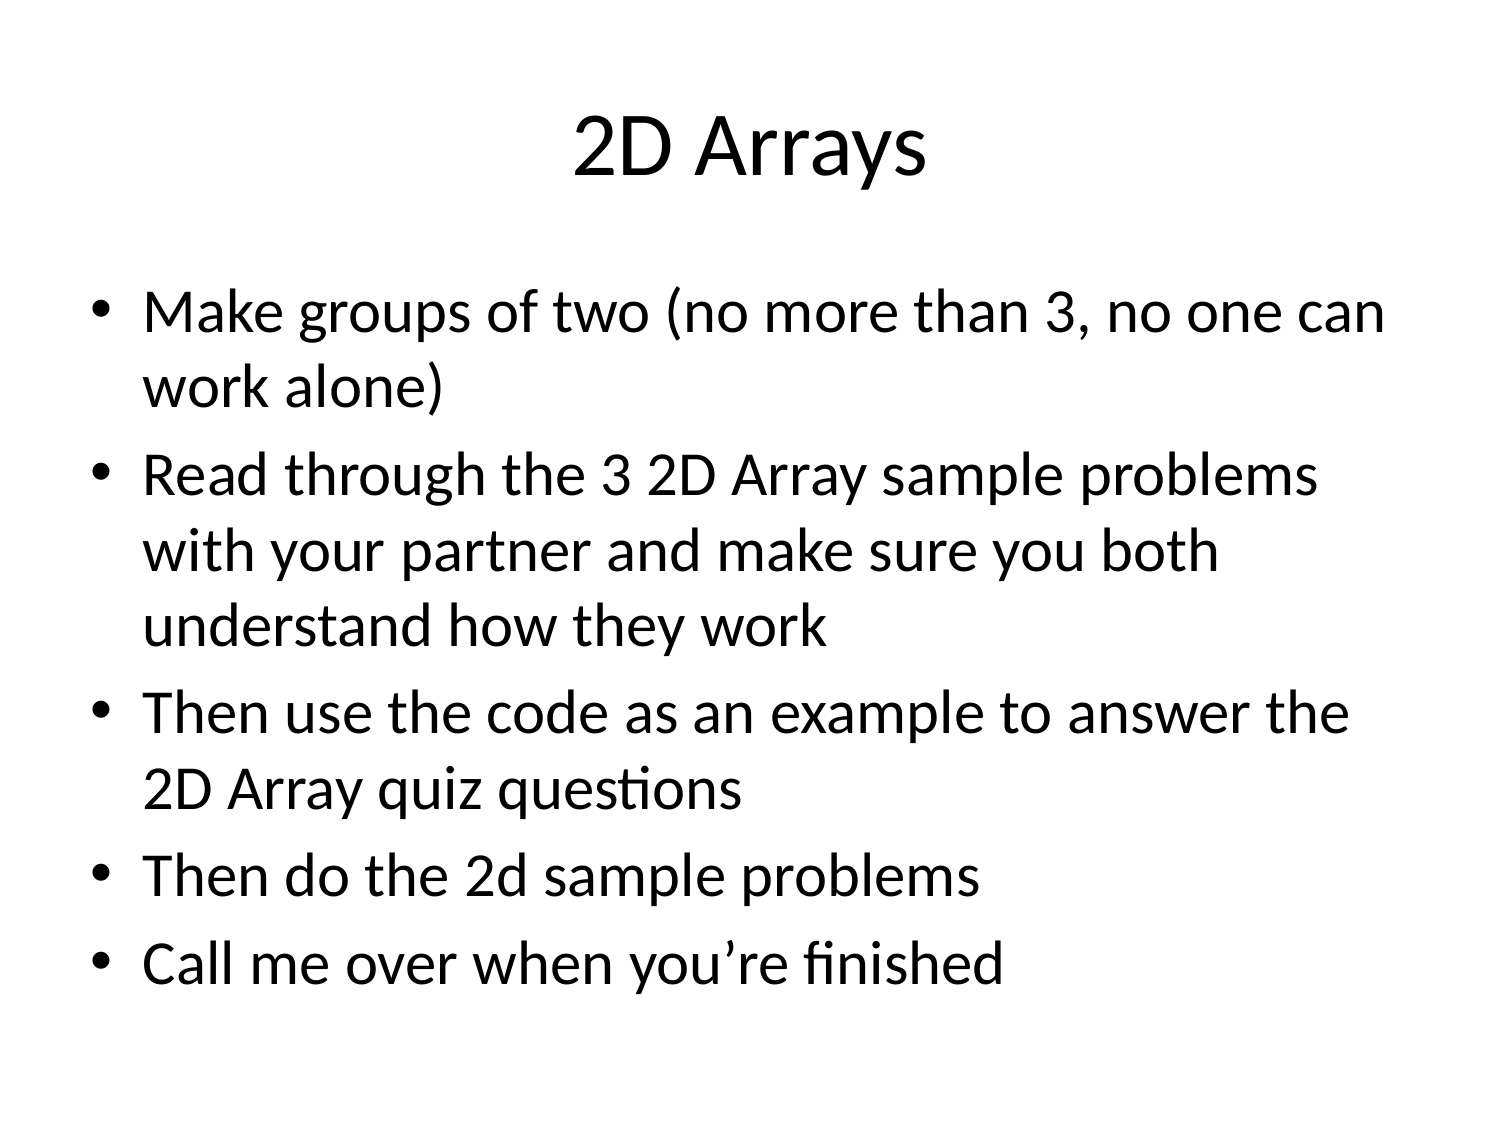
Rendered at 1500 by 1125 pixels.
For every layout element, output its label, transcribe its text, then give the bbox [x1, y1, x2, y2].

title 2D Arrays [75, 45, 1425, 233]
list Make groups of two (no more than 3, no one can work alone) Read through the 3 2D Array sample problems with your partner and make sure you both understand how they work Then use the code as an example to answer the 2D Array quiz questions Then do the 2d sample problems Call me over when you’re finished [75, 262, 1425, 1005]
